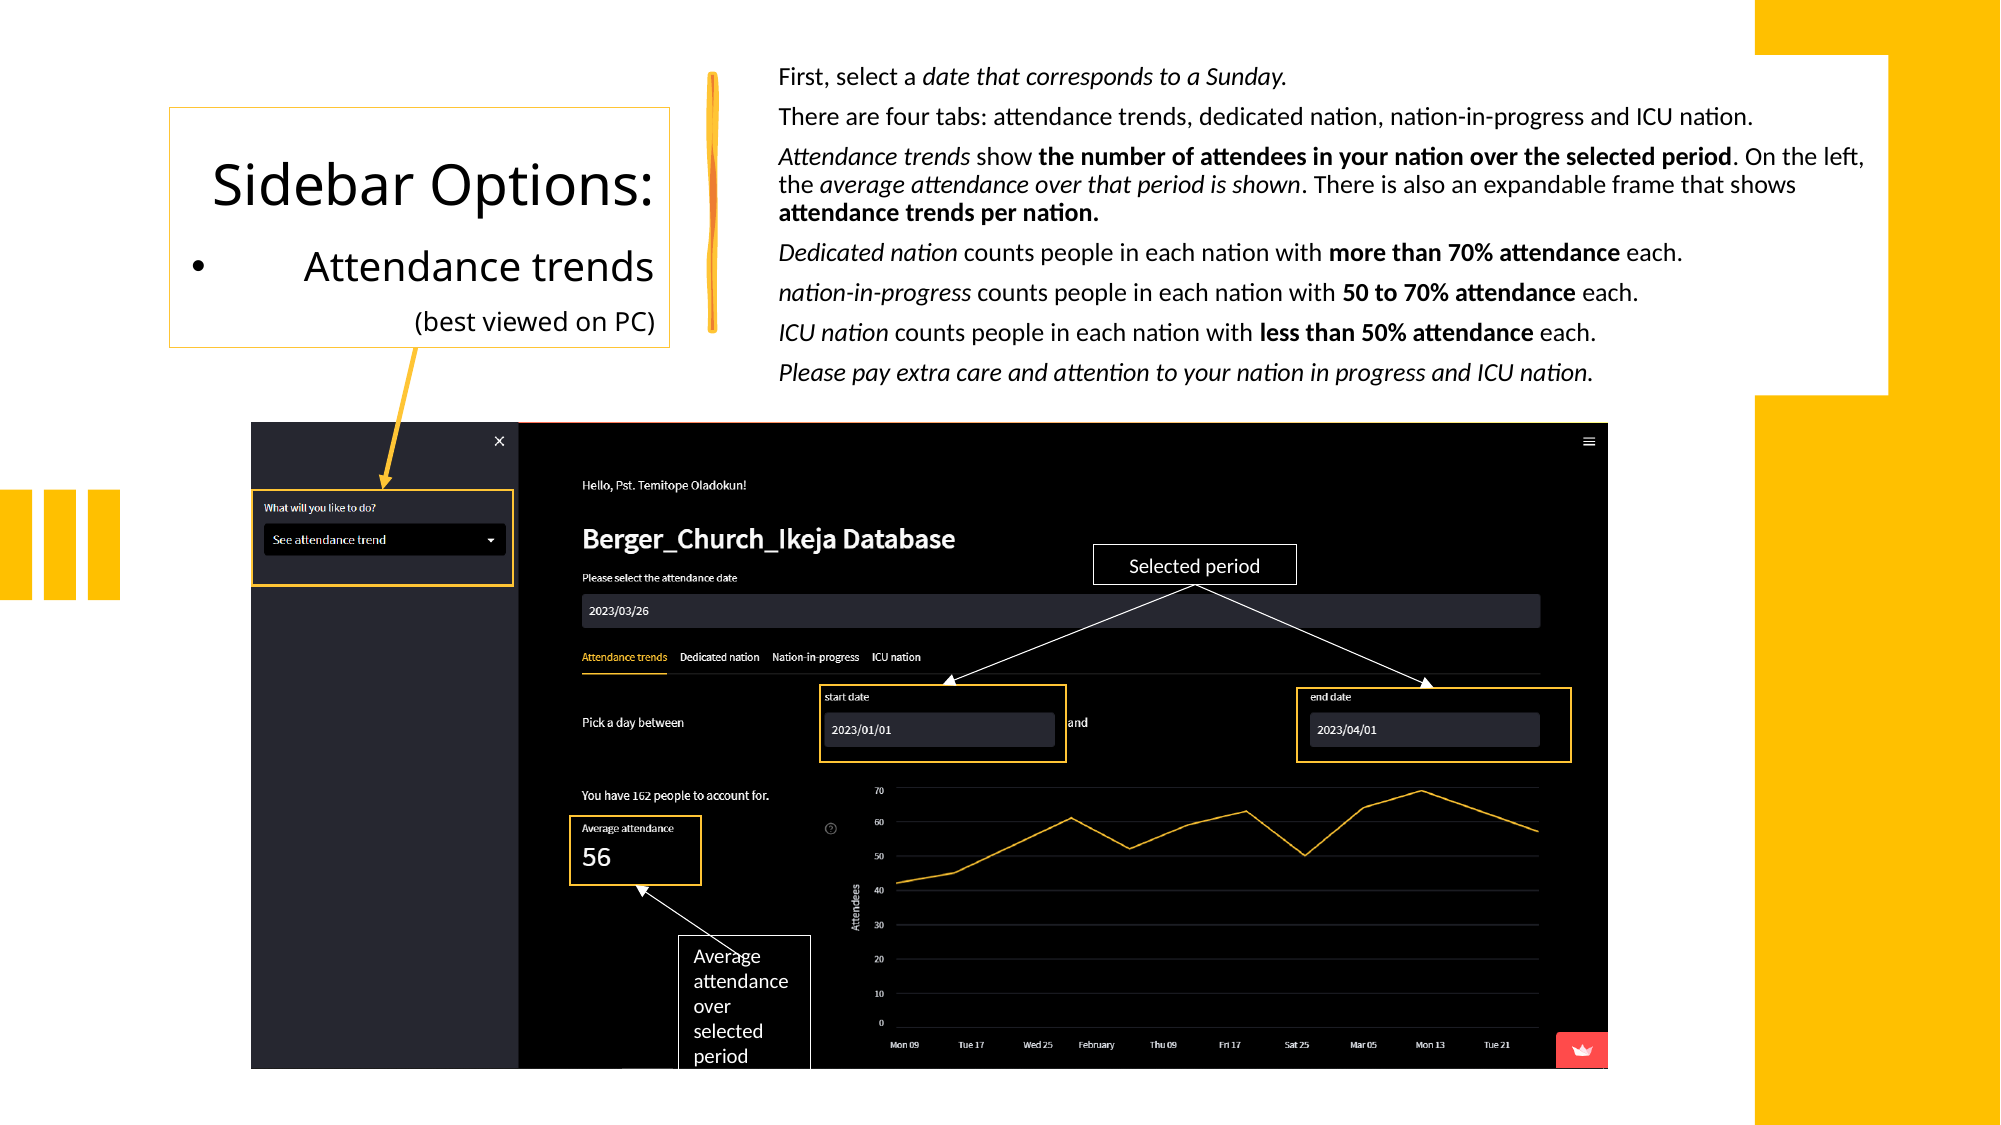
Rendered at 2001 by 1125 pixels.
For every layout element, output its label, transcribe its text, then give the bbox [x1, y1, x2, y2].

picture [251, 422, 1608, 1069]
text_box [1195, 586, 1434, 688]
text_box Sidebar Options: Attendance trends (best viewed on PC) [169, 107, 670, 348]
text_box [635, 885, 745, 959]
text_box [708, 73, 717, 331]
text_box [382, 347, 416, 490]
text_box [942, 586, 1195, 685]
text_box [0, 489, 120, 601]
text_box Average attendance over selected period [678, 1069, 811, 1075]
text_box First, select a date that corresponds to a Sunday. There are four tabs: attendance trends, dedicated nation, nation-in-progress and ICU nation. Attendance trends show the number of attendees in your nation over the selected period. On the left, the average attendance over that period is shown. There is also an expandable frame that shows attendance trends per nation. Dedicated nation counts people in each nation with more than 70% attendance each. nation-in-progress counts people in each nation with 50 to 70% attendance each. ICU nation counts people in each nation with less than 50% attendance each. Please pay extra care and attention to your nation in progress and ICU nation. [763, 55, 1889, 396]
text_box [1754, 0, 2000, 1125]
text_box [0, 0, 1754, 1125]
